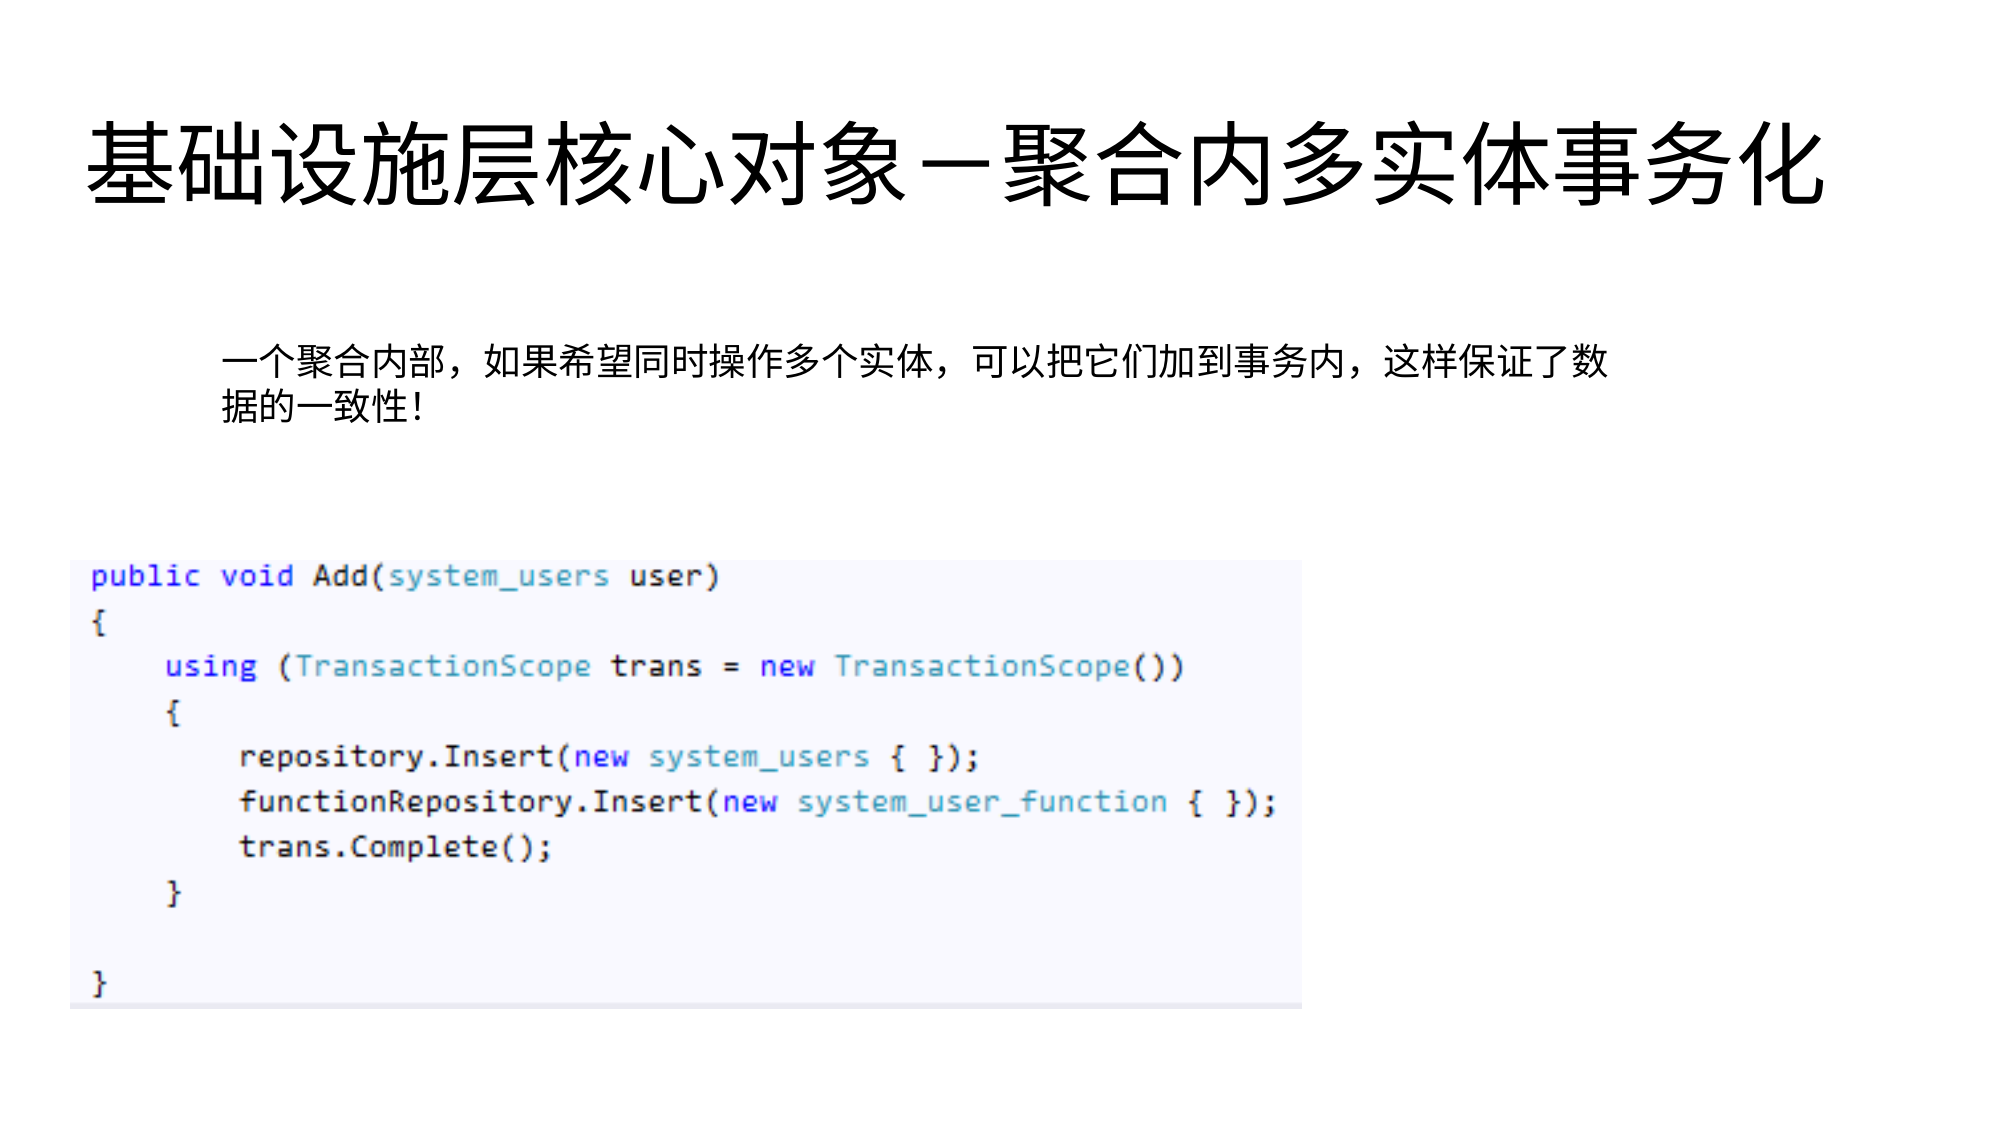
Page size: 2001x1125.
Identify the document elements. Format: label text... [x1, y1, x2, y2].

text_box 一个聚合内部，如果希望同时操作多个实体，可以把它们加到事务内，这样保证了数据的一致性！ [206, 330, 1658, 436]
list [70, 560, 1302, 1009]
title 基础设施层核心对象－聚合内多实体事务化 [70, 59, 1863, 278]
